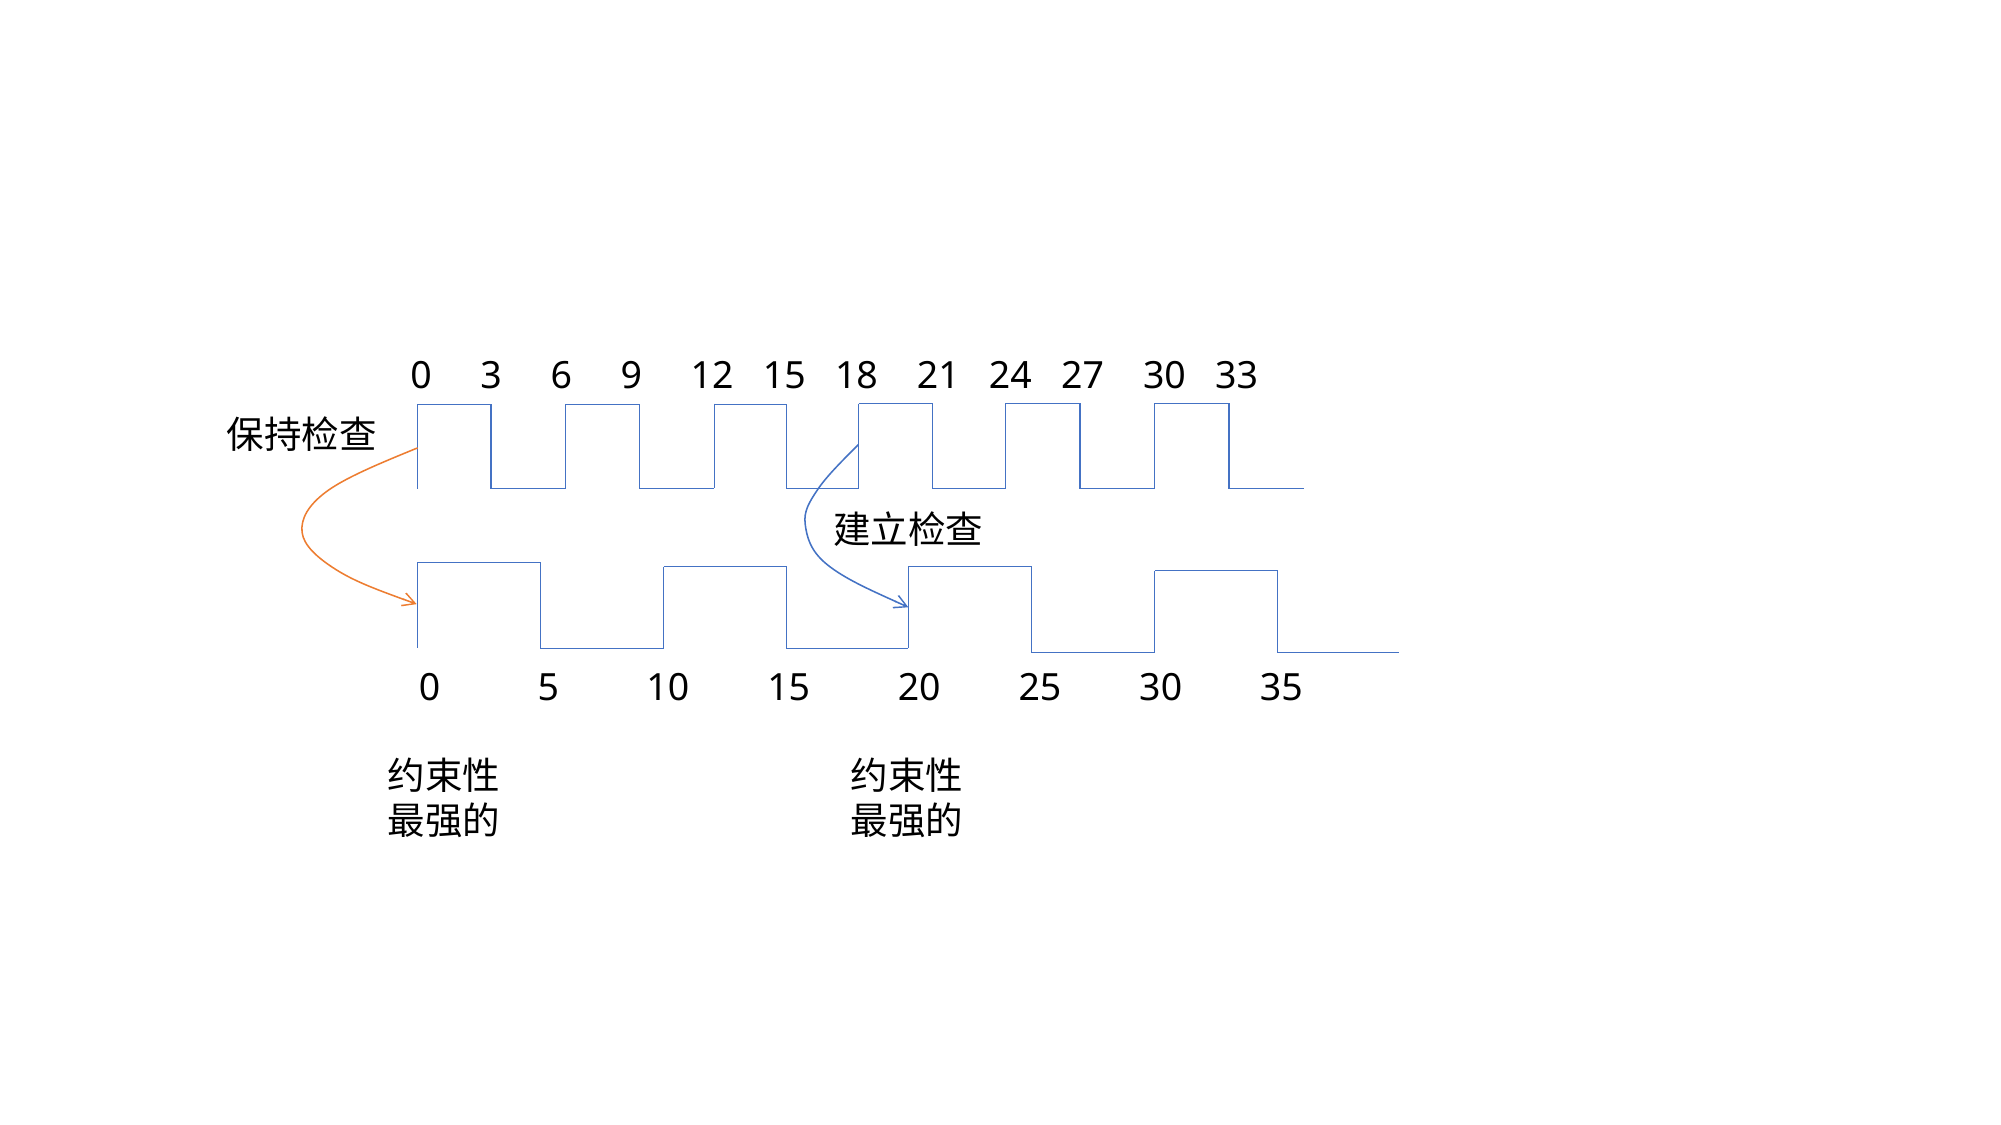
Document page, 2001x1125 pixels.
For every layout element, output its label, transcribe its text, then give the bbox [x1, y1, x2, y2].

text_box 保持检查 [211, 403, 392, 464]
text_box [820, 559, 896, 566]
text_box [418, 404, 565, 489]
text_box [908, 566, 1155, 653]
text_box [665, 566, 908, 649]
text_box [301, 448, 418, 607]
text_box 建立检查 [818, 498, 999, 559]
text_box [417, 562, 664, 649]
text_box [565, 404, 714, 489]
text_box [1155, 570, 1400, 653]
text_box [859, 403, 1005, 489]
text_box 0 5 10 15 20 25 30 35 [404, 655, 1321, 716]
text_box 约束性 最强的 [835, 744, 979, 850]
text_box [715, 404, 858, 489]
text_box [1154, 403, 1304, 489]
text_box [804, 489, 875, 556]
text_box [1006, 403, 1154, 489]
text_box 0 3 6 9 12 15 18 21 24 27 30 33 [395, 343, 1275, 404]
text_box 约束性 最强的 [372, 744, 516, 850]
